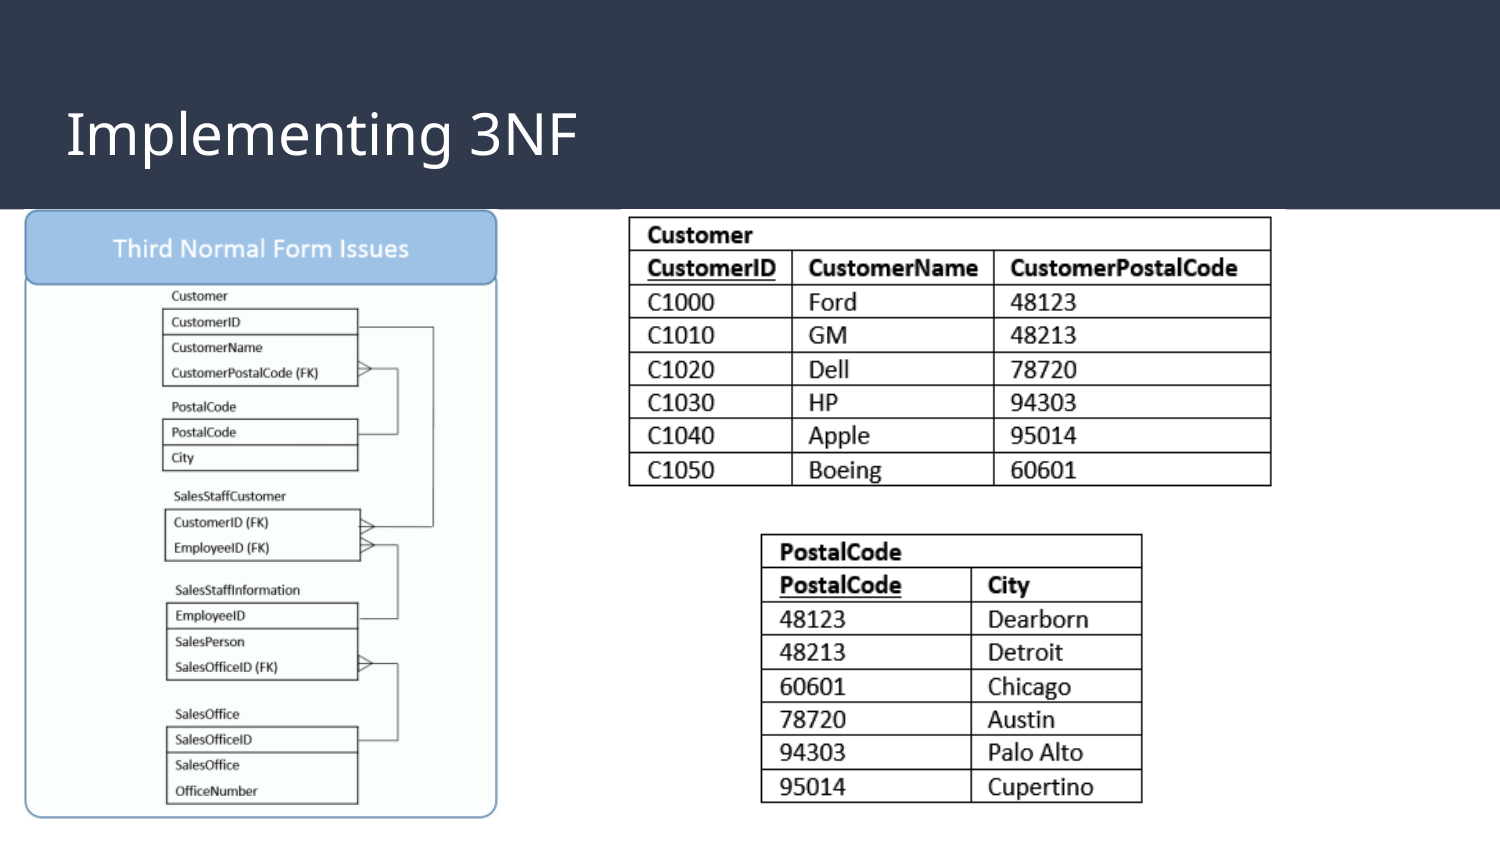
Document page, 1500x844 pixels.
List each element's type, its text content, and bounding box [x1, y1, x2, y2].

picture [749, 520, 1157, 819]
picture [24, 209, 498, 819]
title Implementing 3NF [51, 82, 1449, 185]
picture [620, 209, 1286, 496]
